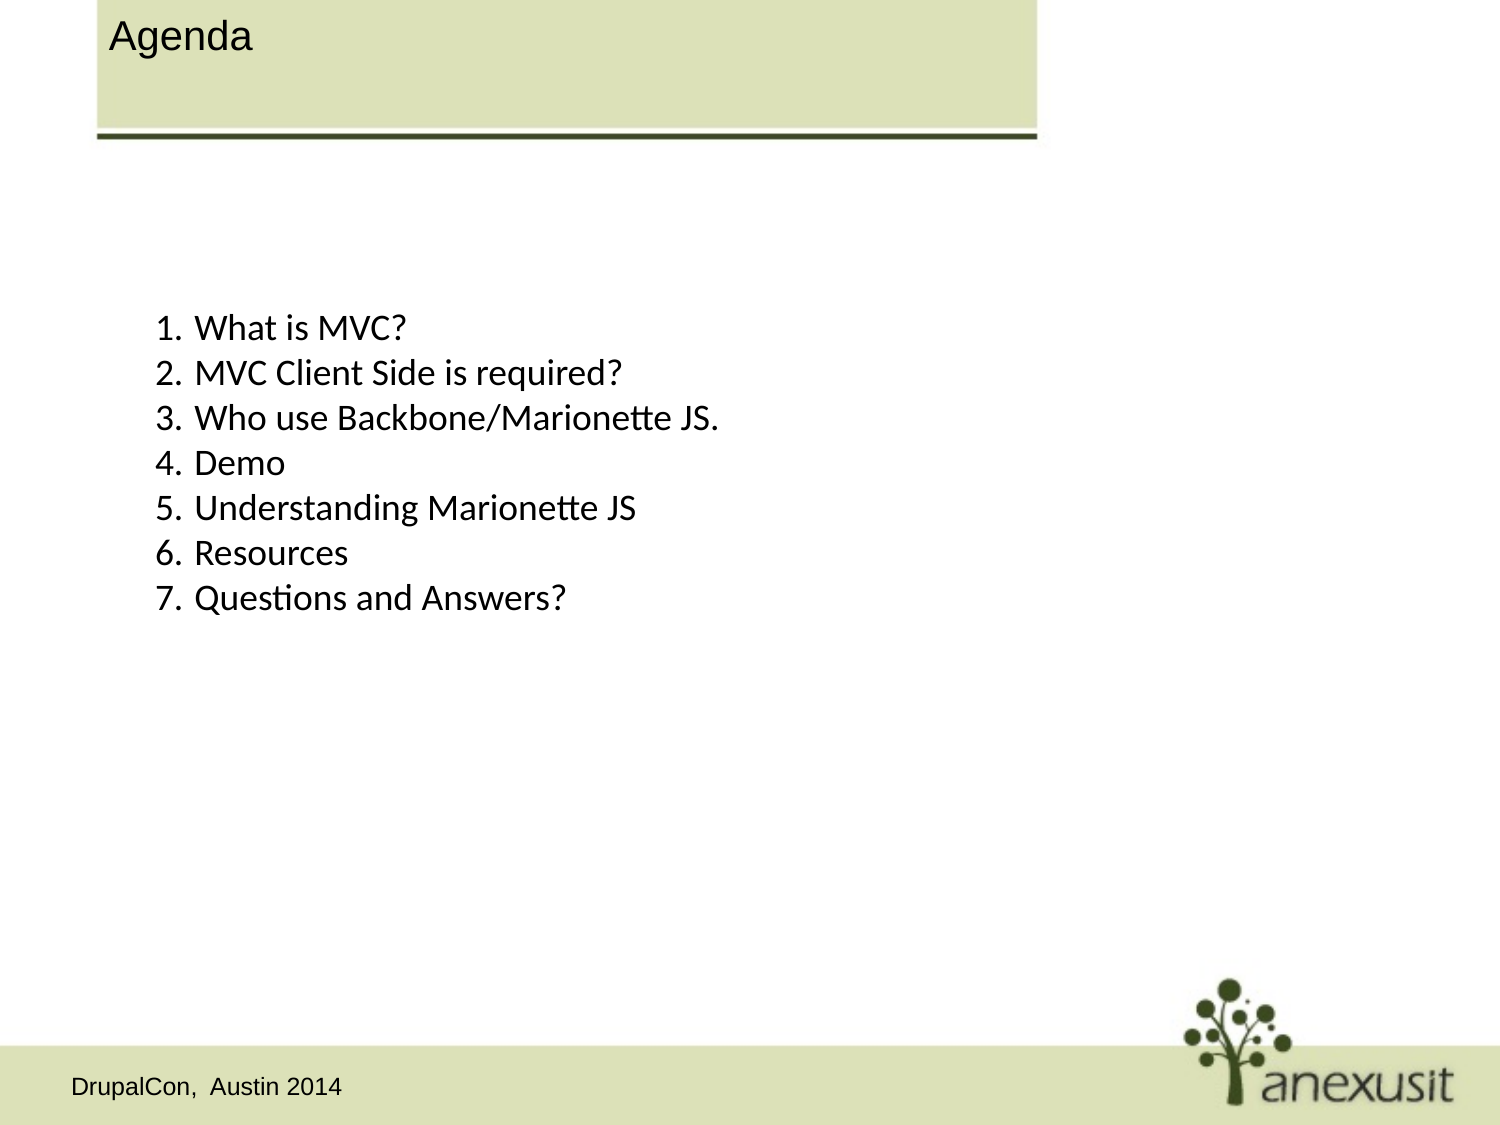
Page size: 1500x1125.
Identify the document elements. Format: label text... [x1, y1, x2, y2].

picture [0, 0, 1500, 1125]
text_box What is MVC? MVC Client Side is required? Who use Backbone/Marionette JS. Demo Understanding Marionette JS Resources Questions and Answers? [147, 295, 1359, 625]
text_box DrupalCon, Austin 2014 [63, 1062, 351, 1109]
text_box Agenda [109, 8, 254, 110]
